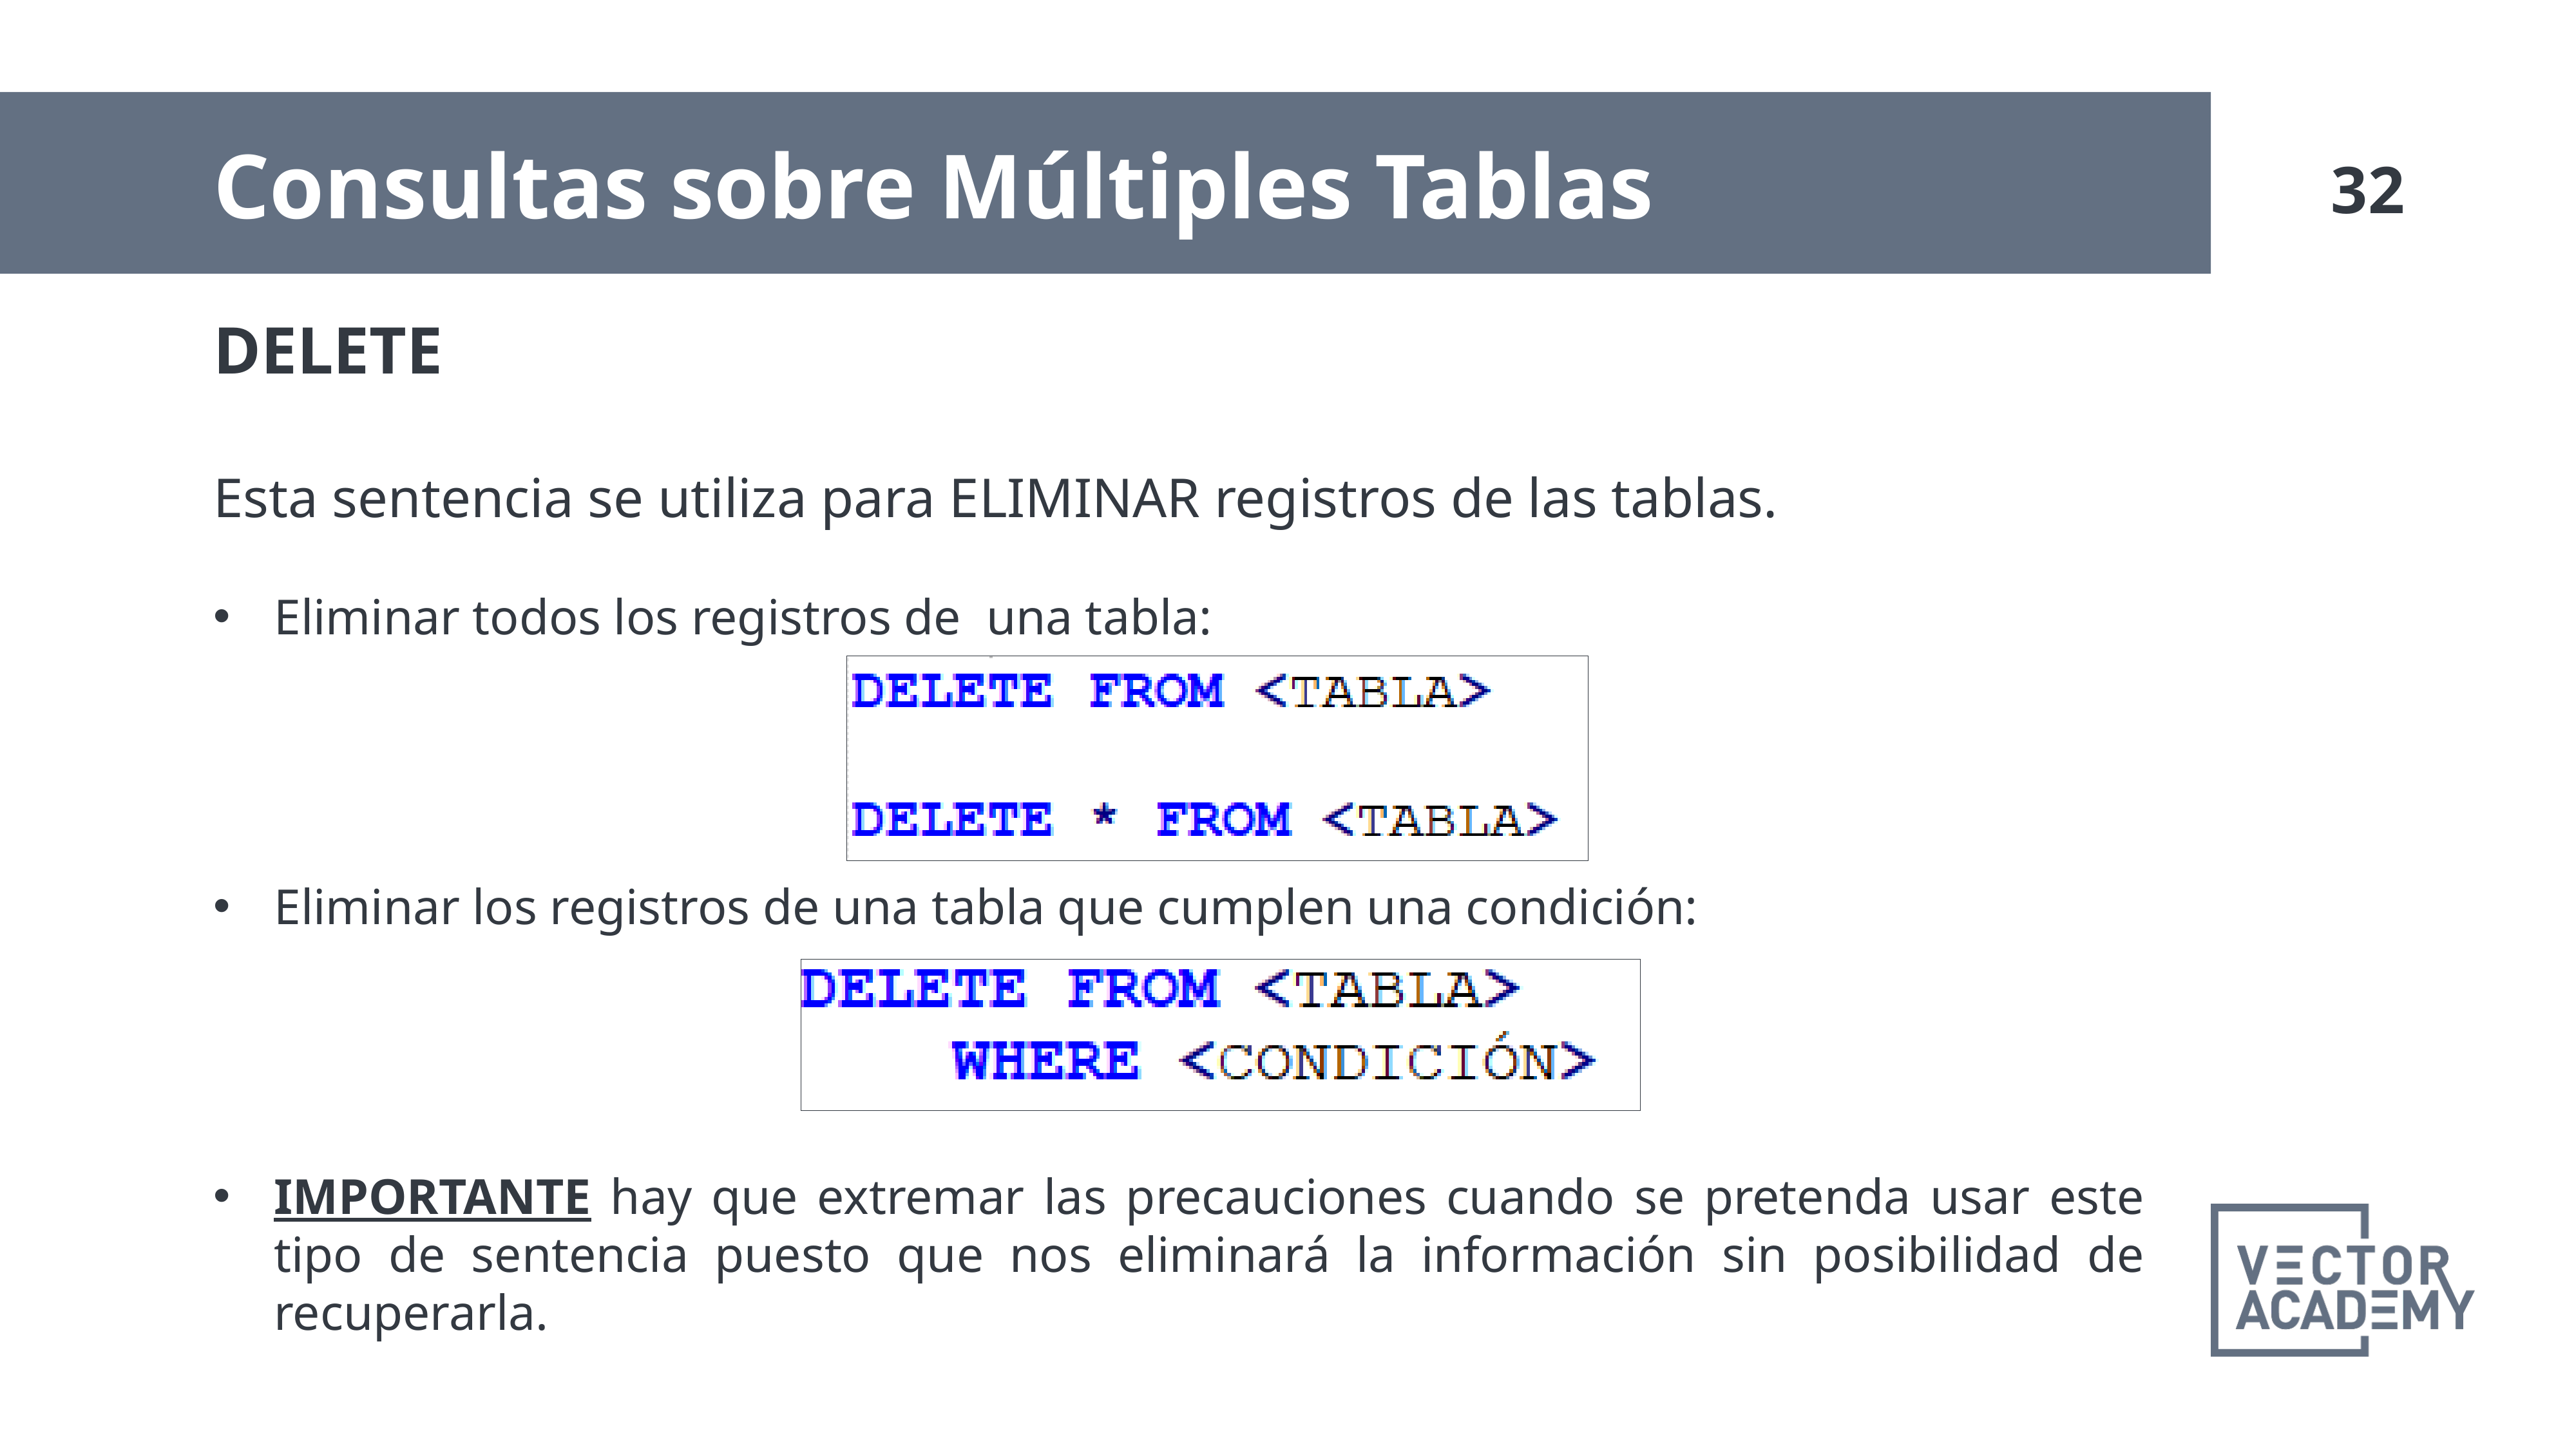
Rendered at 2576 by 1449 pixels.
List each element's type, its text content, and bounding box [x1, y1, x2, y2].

picture [801, 959, 1641, 1111]
text_box DELETE Esta sentencia se utiliza para ELIMINAR registros de las tablas. Eliminar todos los registros de una tabla: Eliminar los registros de una tabla que cumplen una condición: IMPORTANTE hay que extremar las precauciones cuando se pretenda usar este tipo de sentencia puesto que nos eliminará la información sin posibilidad de recuperarla. [204, 305, 2155, 1345]
picture [2211, 1204, 2475, 1357]
text_box Consultas sobre Múltiples Tablas [204, 125, 2137, 305]
picture [846, 656, 1589, 861]
text_box [0, 91, 2211, 274]
